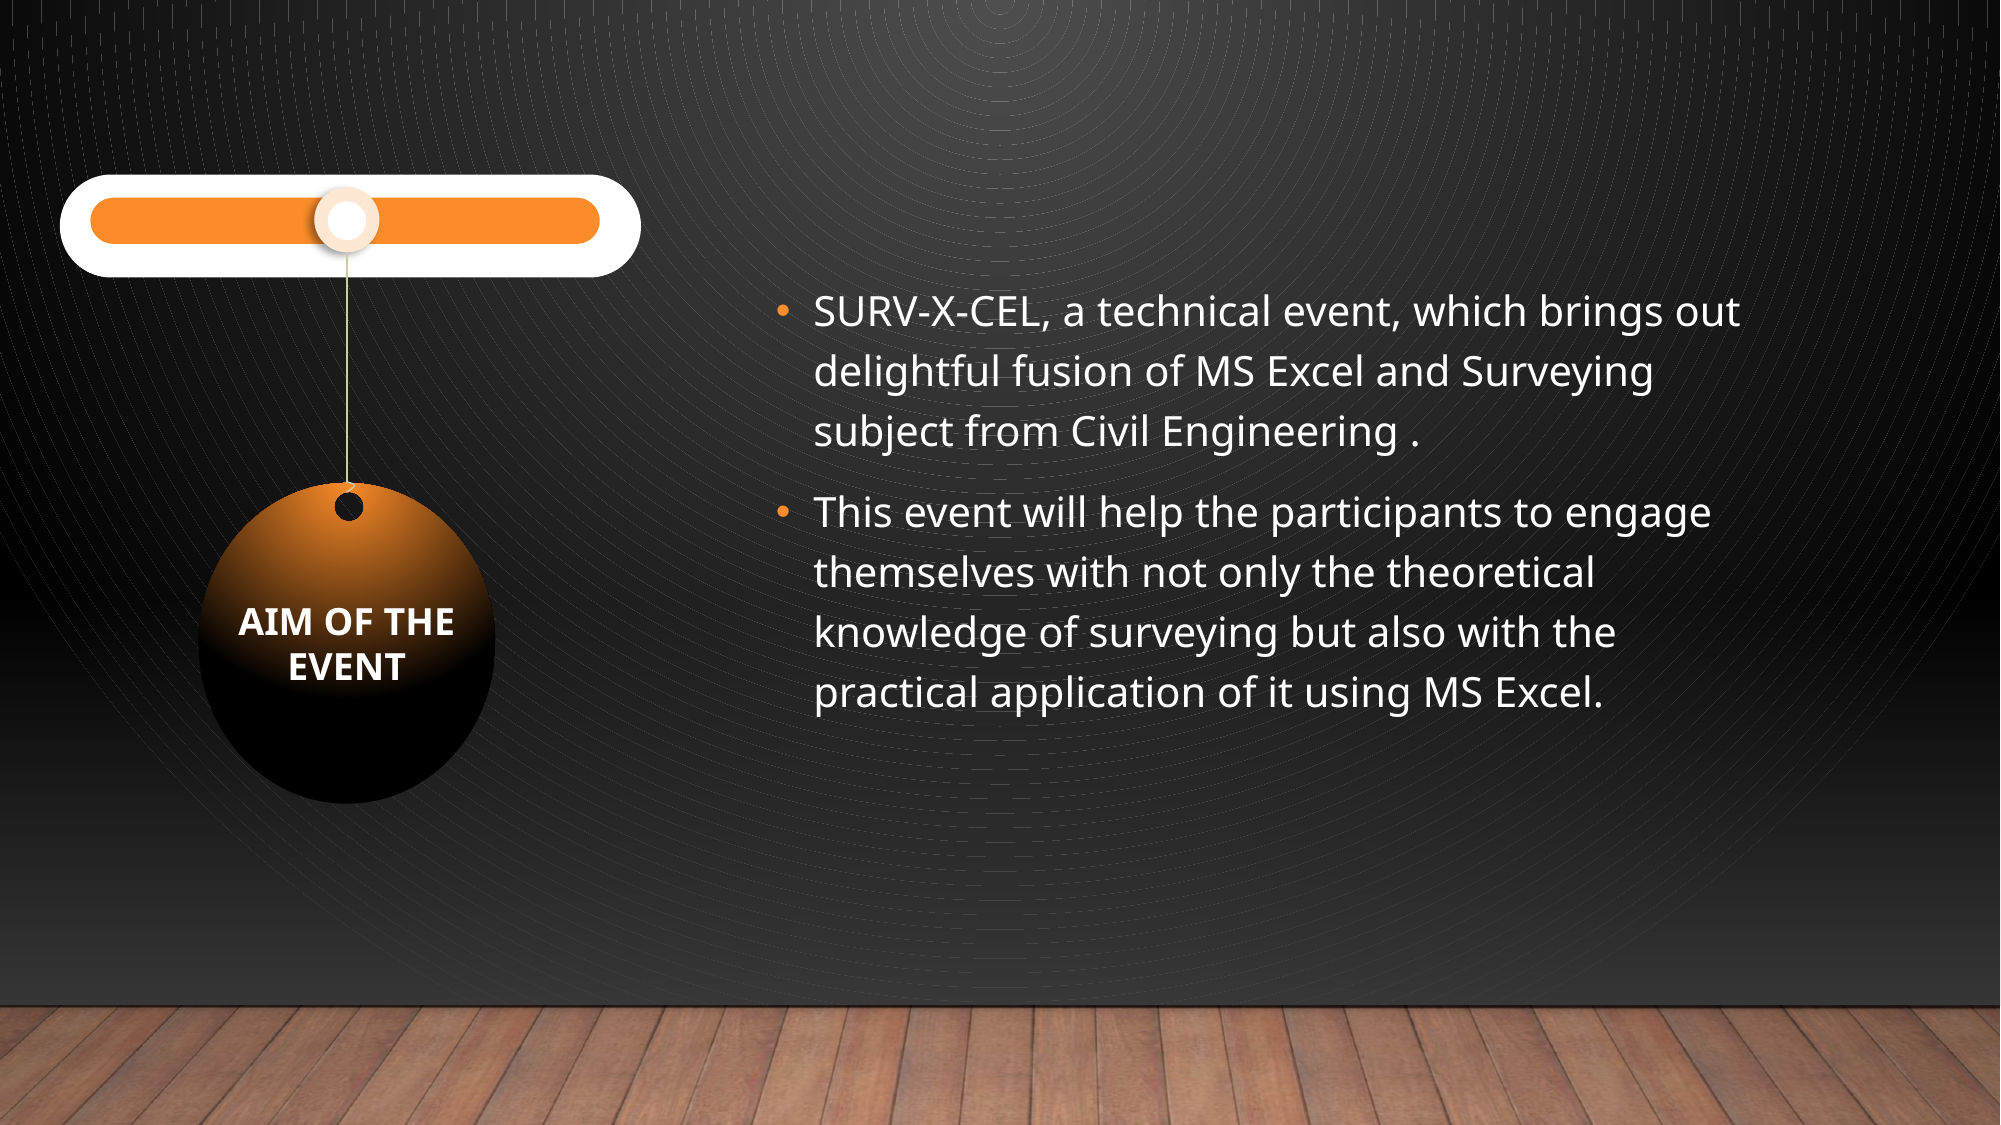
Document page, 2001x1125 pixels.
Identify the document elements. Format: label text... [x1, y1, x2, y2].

text_box [58, 173, 643, 279]
text_box [89, 196, 198, 246]
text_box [198, 186, 496, 805]
list SURV-X-CEL, a technical event, which brings out delightful fusion of MS Excel and Surveying subject from Civil Engineering . This event will help the participants to engage themselves with not only the theoretical knowledge of surveying but also with the practical application of it using MS Excel. [760, 131, 1762, 859]
picture [0, 1005, 2000, 1125]
text_box [496, 196, 602, 246]
